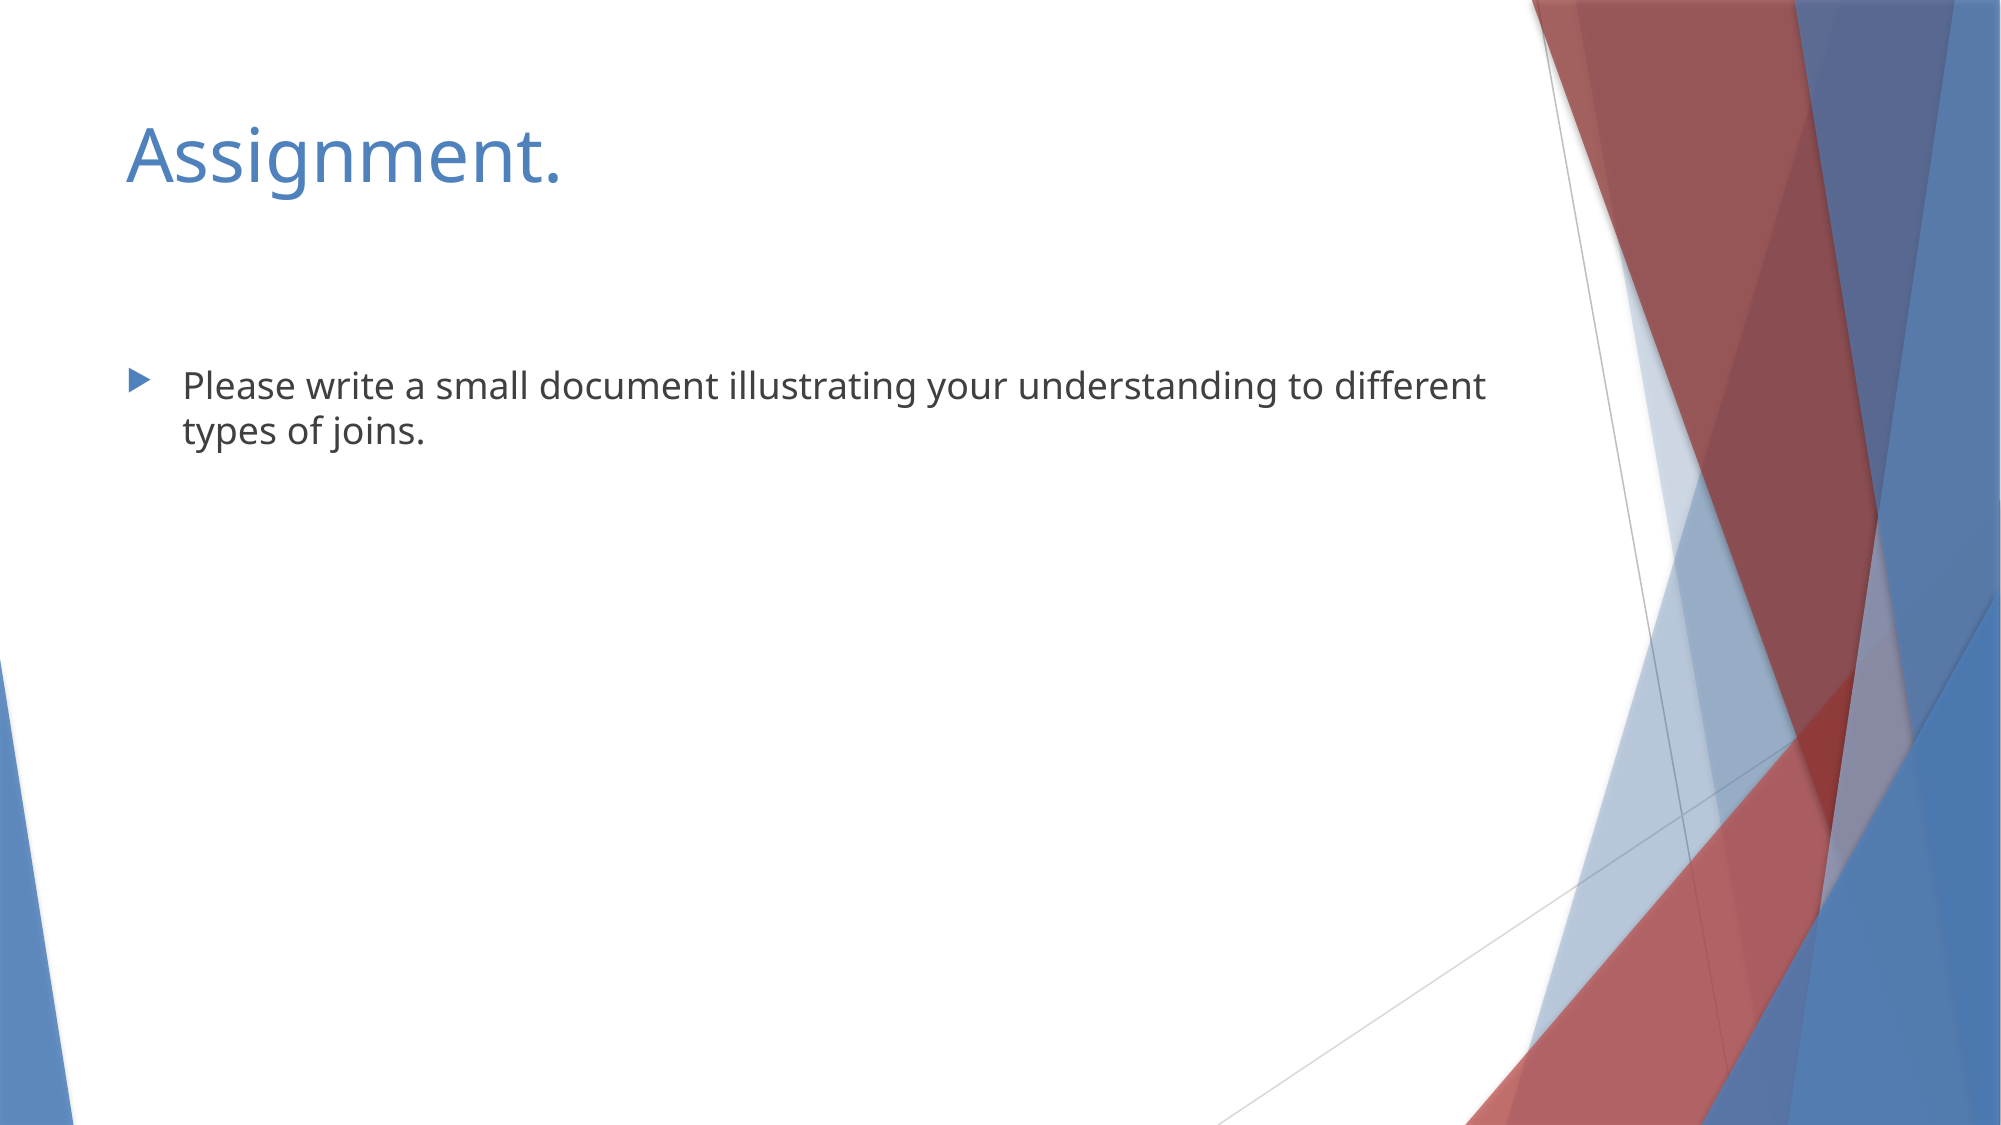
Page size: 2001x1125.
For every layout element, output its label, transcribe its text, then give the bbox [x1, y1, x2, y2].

title Assignment. [111, 99, 1522, 317]
list Please write a small document illustrating your understanding to different types of joins. [111, 354, 1522, 992]
